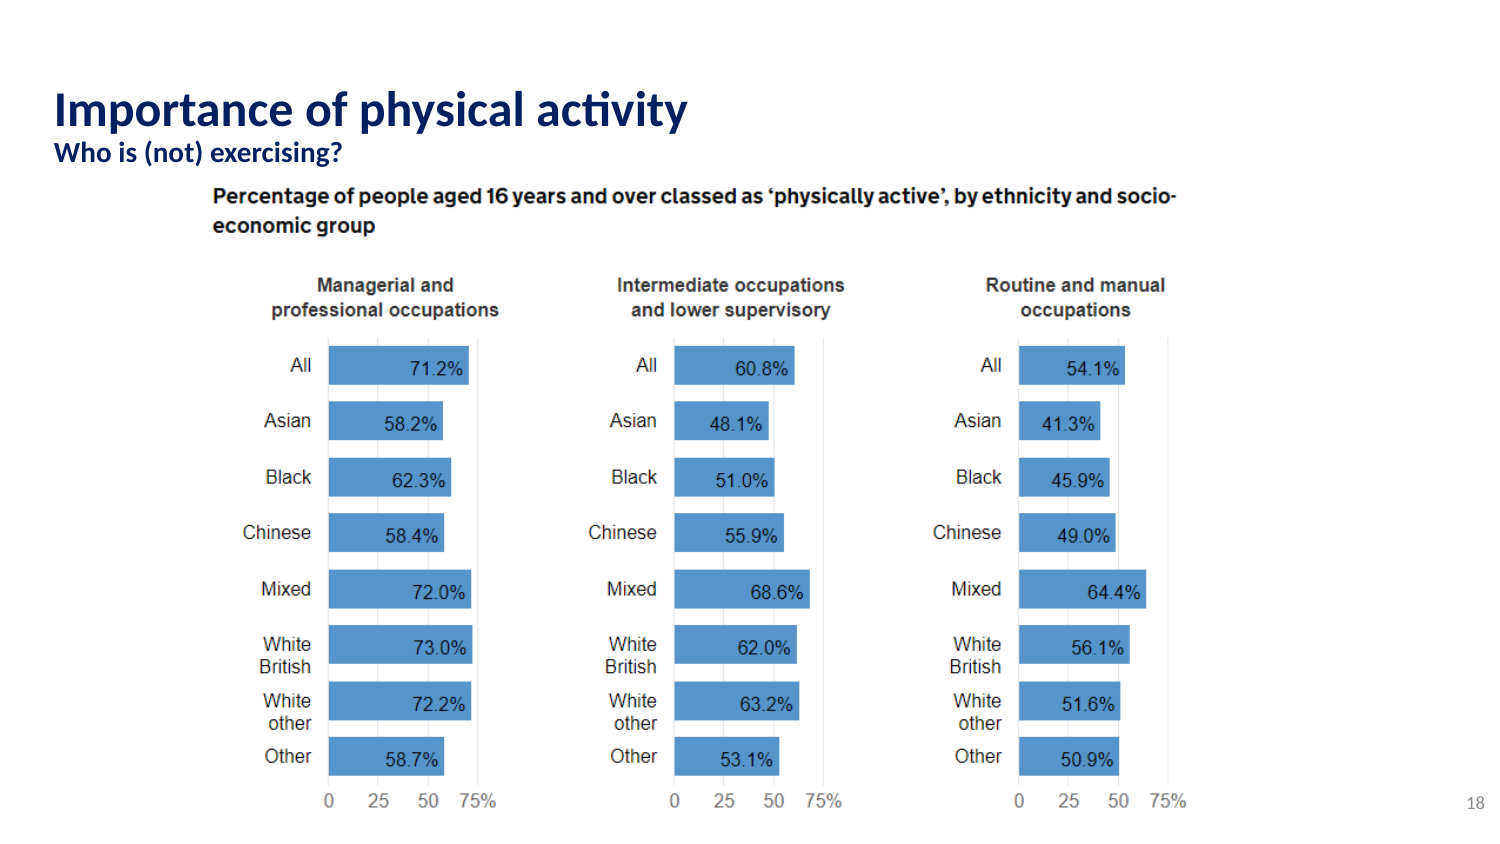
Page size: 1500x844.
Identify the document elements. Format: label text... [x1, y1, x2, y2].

text_box Importance of physical activity Who is (not) exercising? [38, 60, 1247, 191]
slide_number 18 [1442, 779, 1500, 825]
picture [202, 167, 1238, 830]
